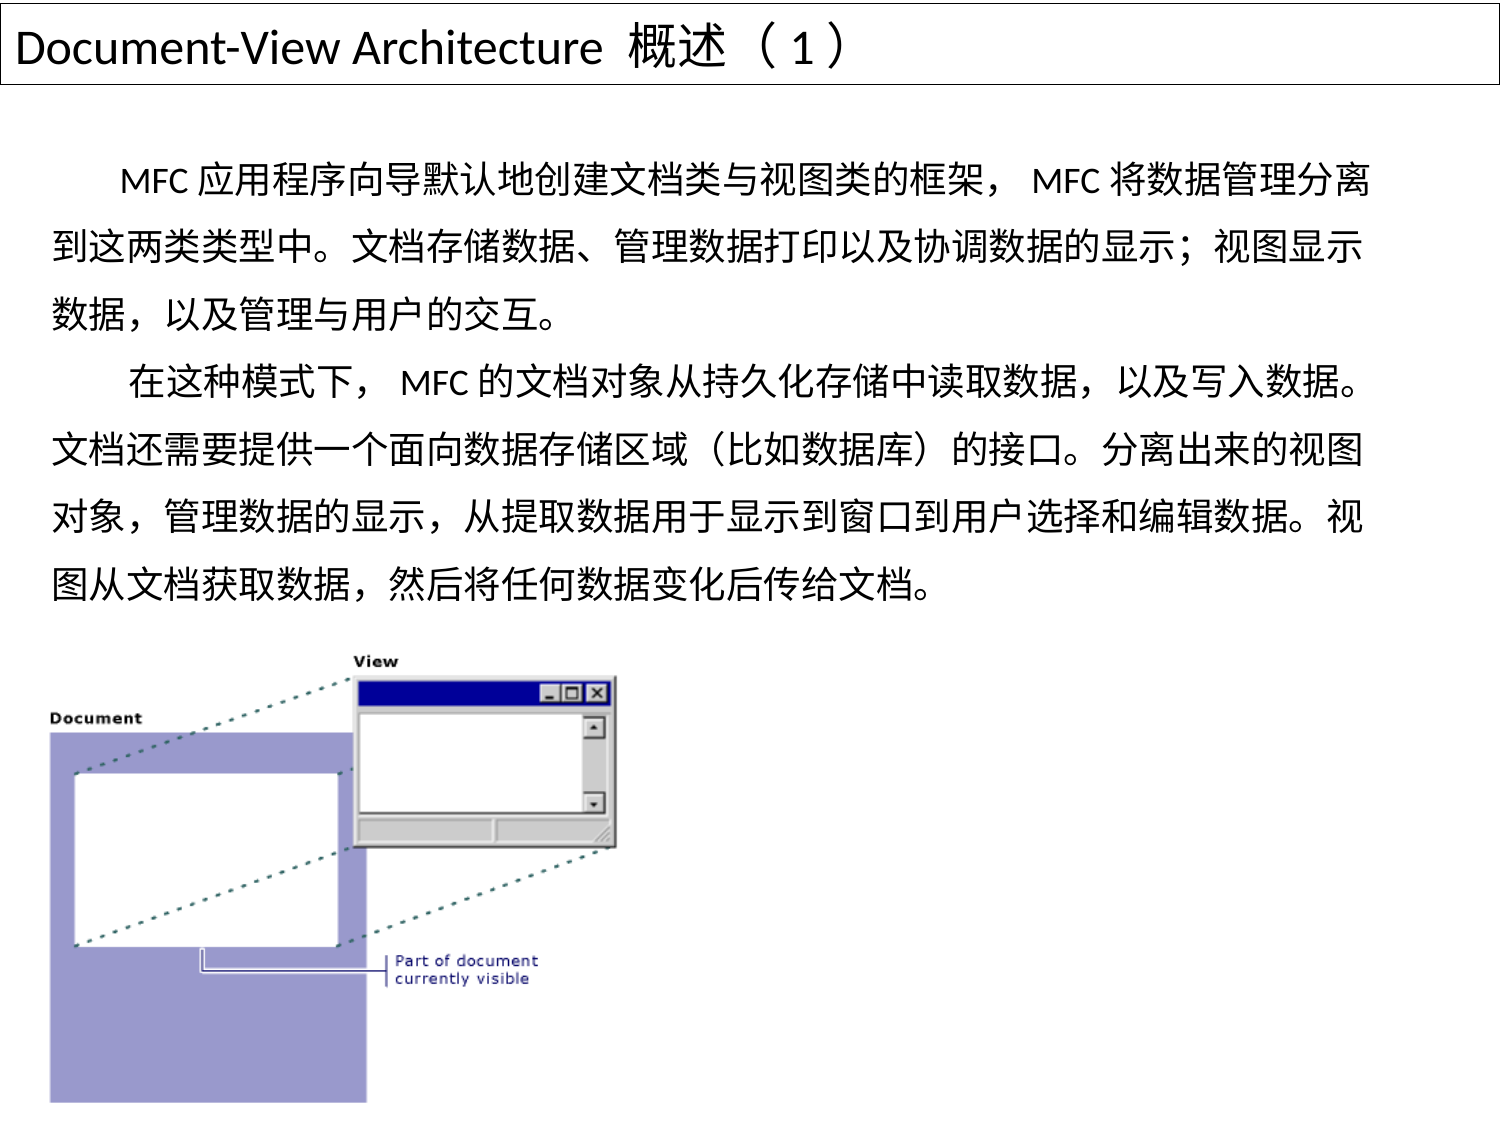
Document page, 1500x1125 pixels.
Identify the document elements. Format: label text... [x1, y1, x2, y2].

title Document-View Architecture 概述（1） [0, 3, 1500, 85]
picture [36, 648, 699, 1107]
text_box MFC应用程序向导默认地创建文档类与视图类的框架，MFC将数据管理分离到这两类类型中。文档存储数据、管理数据打印以及协调数据的显示；视图显示数据，以及管理与用户的交互。 在这种模式下，MFC的文档对象从持久化存储中读取数据，以及写入数据。文档还需要提供一个面向数据存储区域（比如数据库）的接口。分离出来的视图对象，管理数据的显示，从提取数据用于显示到窗口到用户选择和编辑数据。视图从文档获取数据，然后将任何数据变化后传给文档。 [36, 125, 1407, 681]
